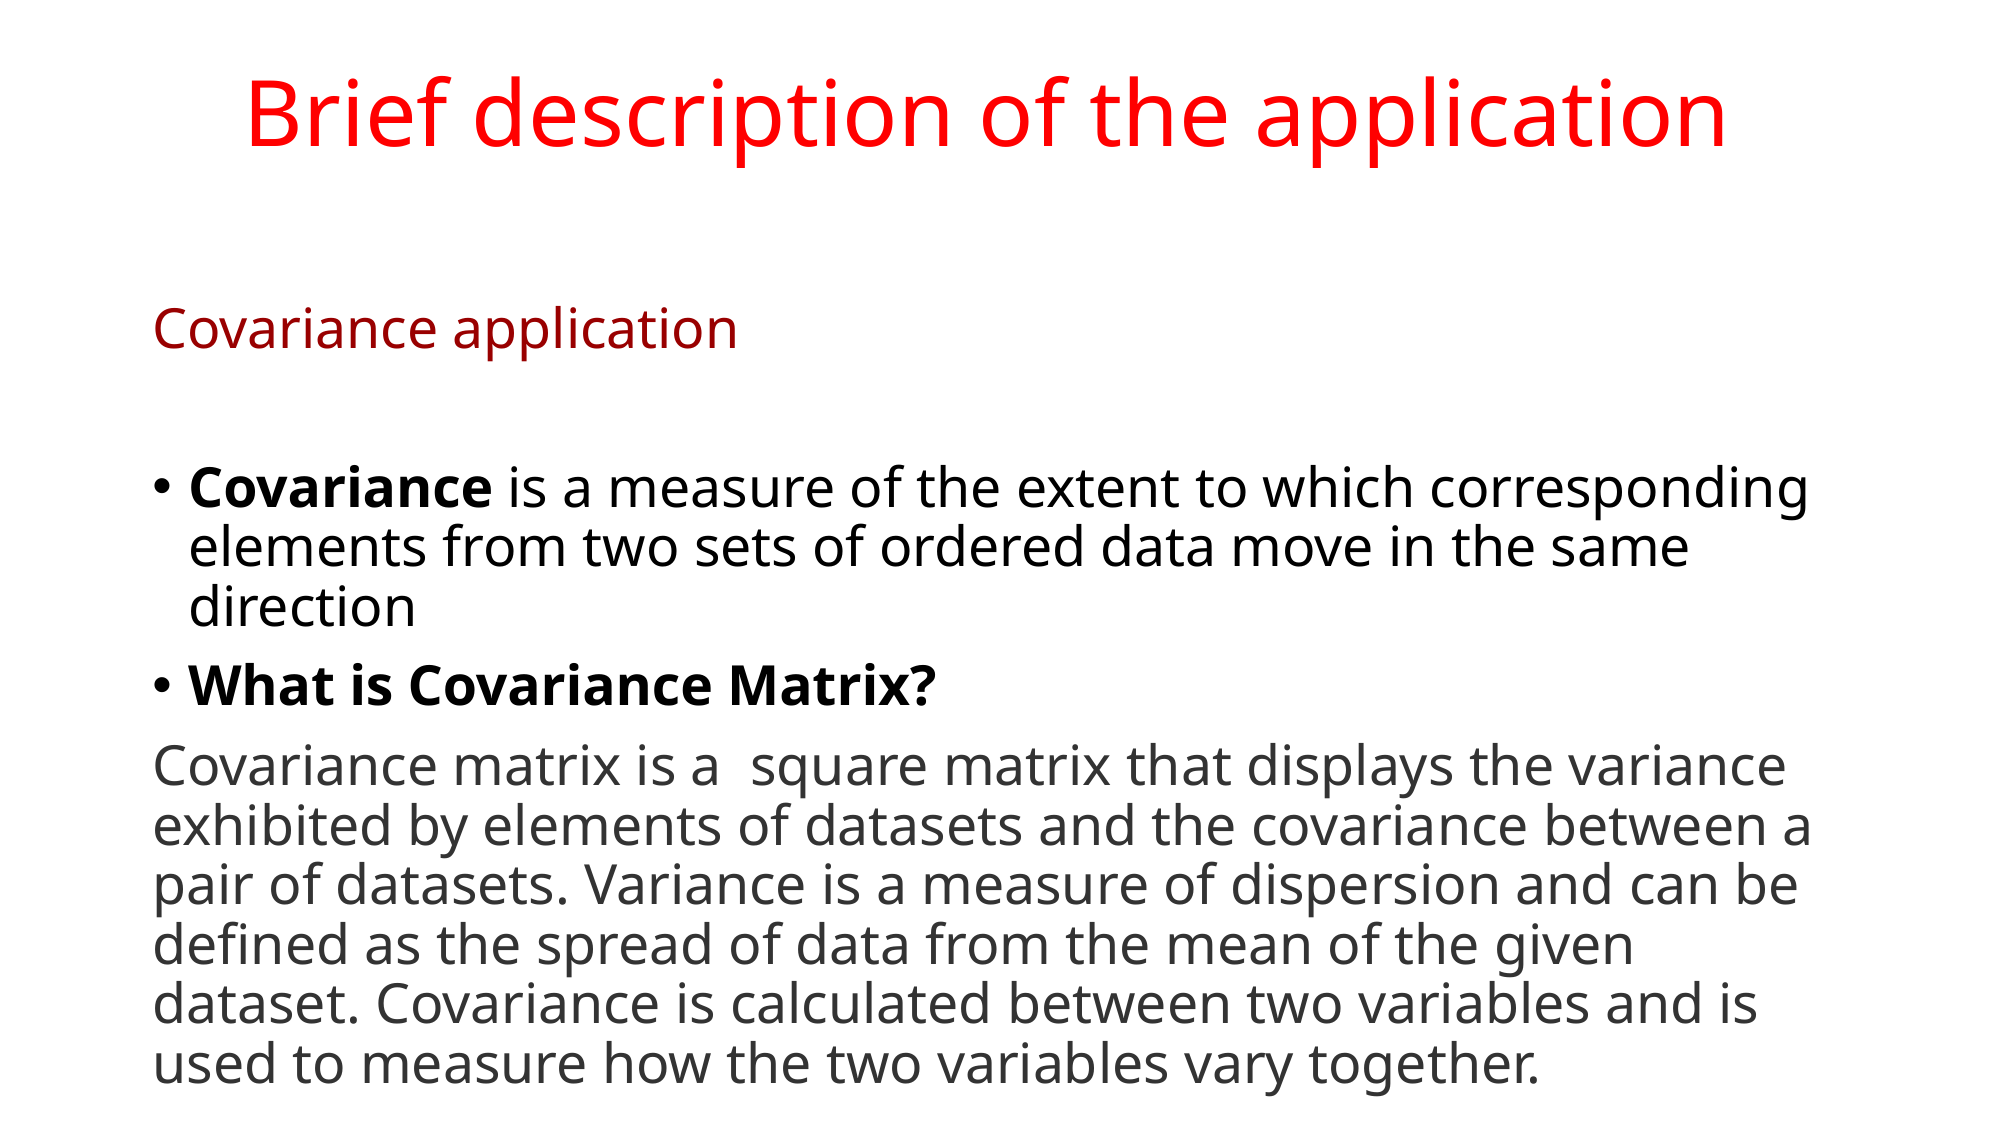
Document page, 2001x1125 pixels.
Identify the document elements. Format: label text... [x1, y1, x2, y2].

list Covariance application Covariance is a measure of the extent to which corresponding elements from two sets of ordered data move in the same direction What is Covariance Matrix? Covariance matrix is a square matrix that displays the variance exhibited by elements of datasets and the covariance between a pair of datasets. Variance is a measure of dispersion and can be defined as the spread of data from the mean of the given dataset. Covariance is calculated between two variables and is used to measure how the two variables vary together. [137, 225, 1863, 1117]
title Brief description of the application [137, 8, 1863, 225]
